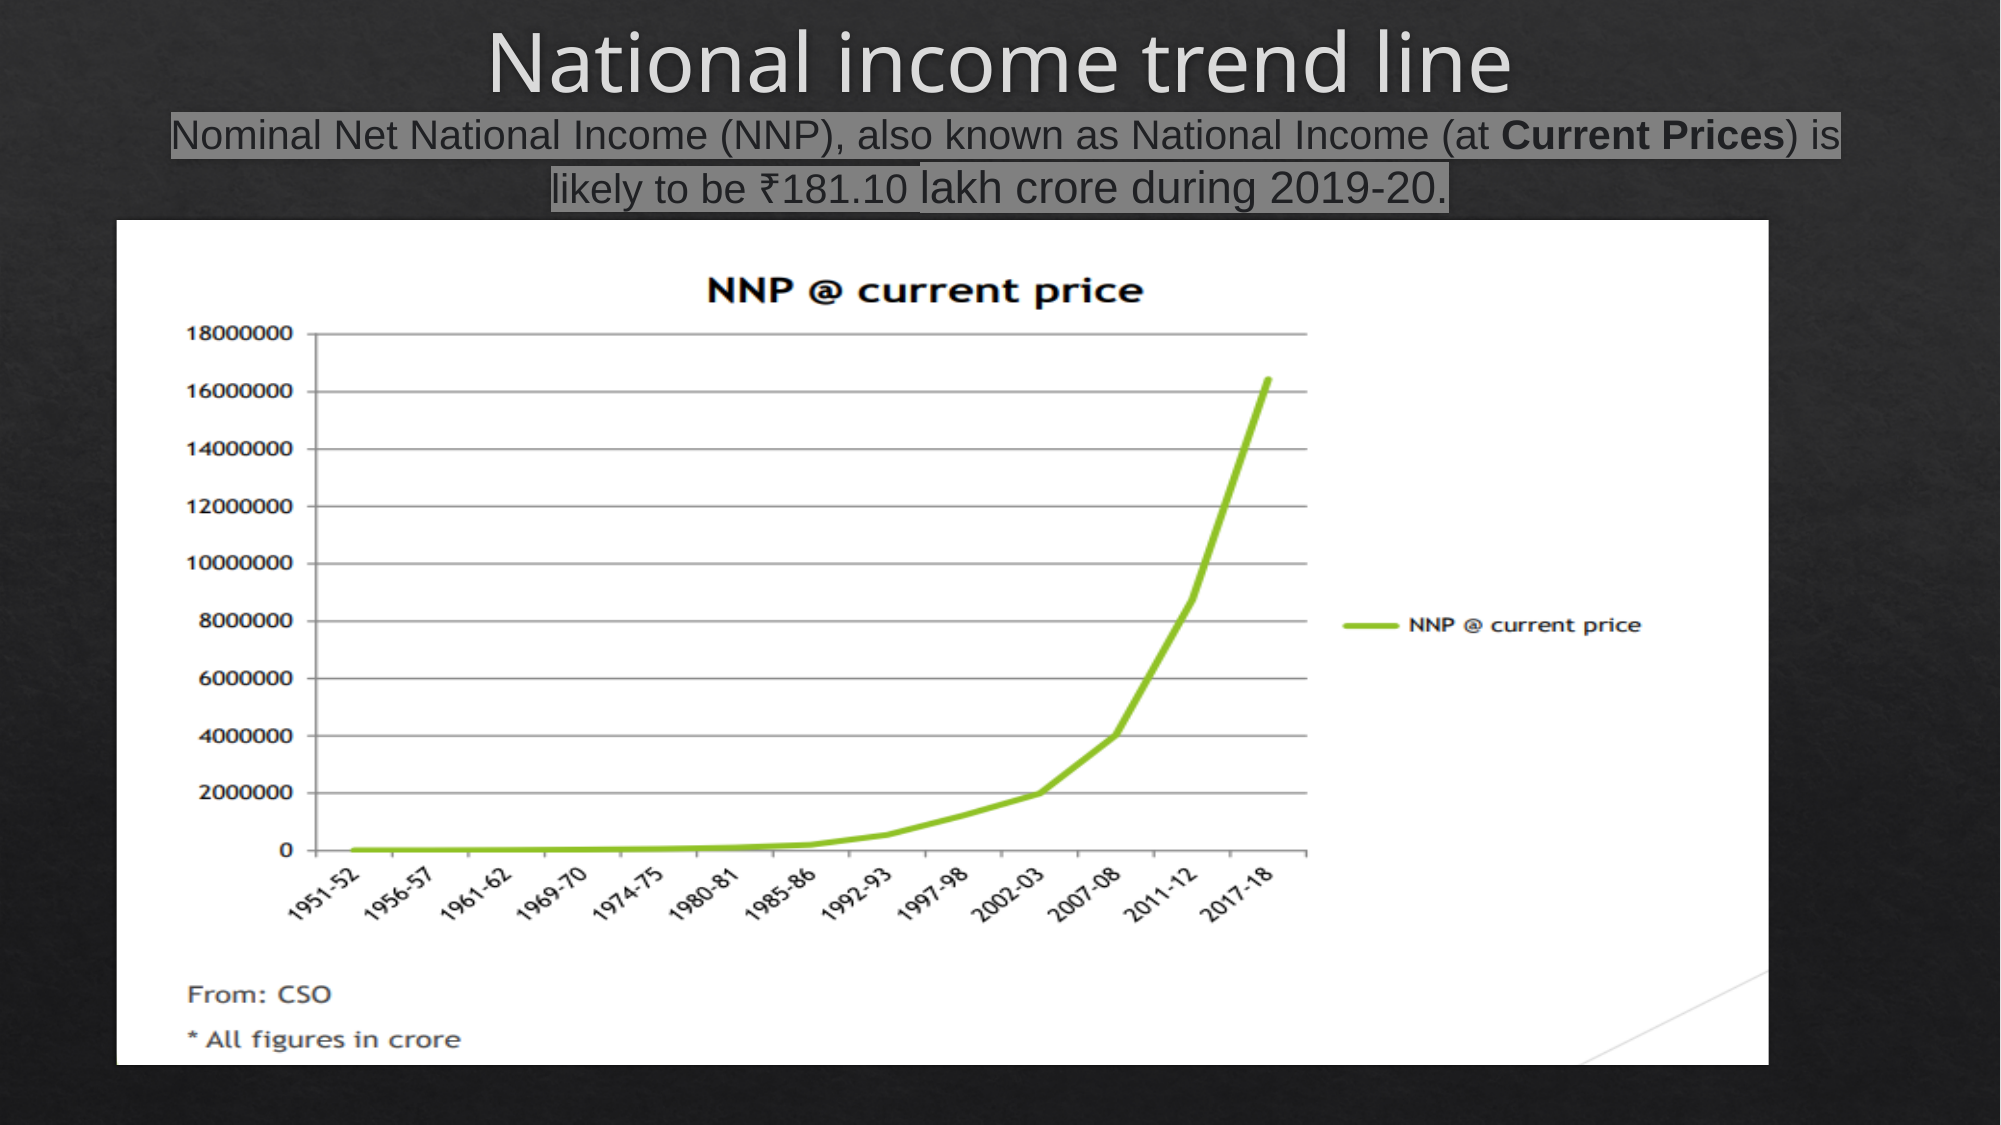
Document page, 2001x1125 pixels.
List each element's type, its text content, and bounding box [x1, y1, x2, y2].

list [116, 220, 1769, 1066]
title National income trend line Nominal Net National Income (NNP), also known as National Income (at Current Prices) is likely to be ₹181.10 lakh crore during 2019-20. [137, 1, 1863, 221]
